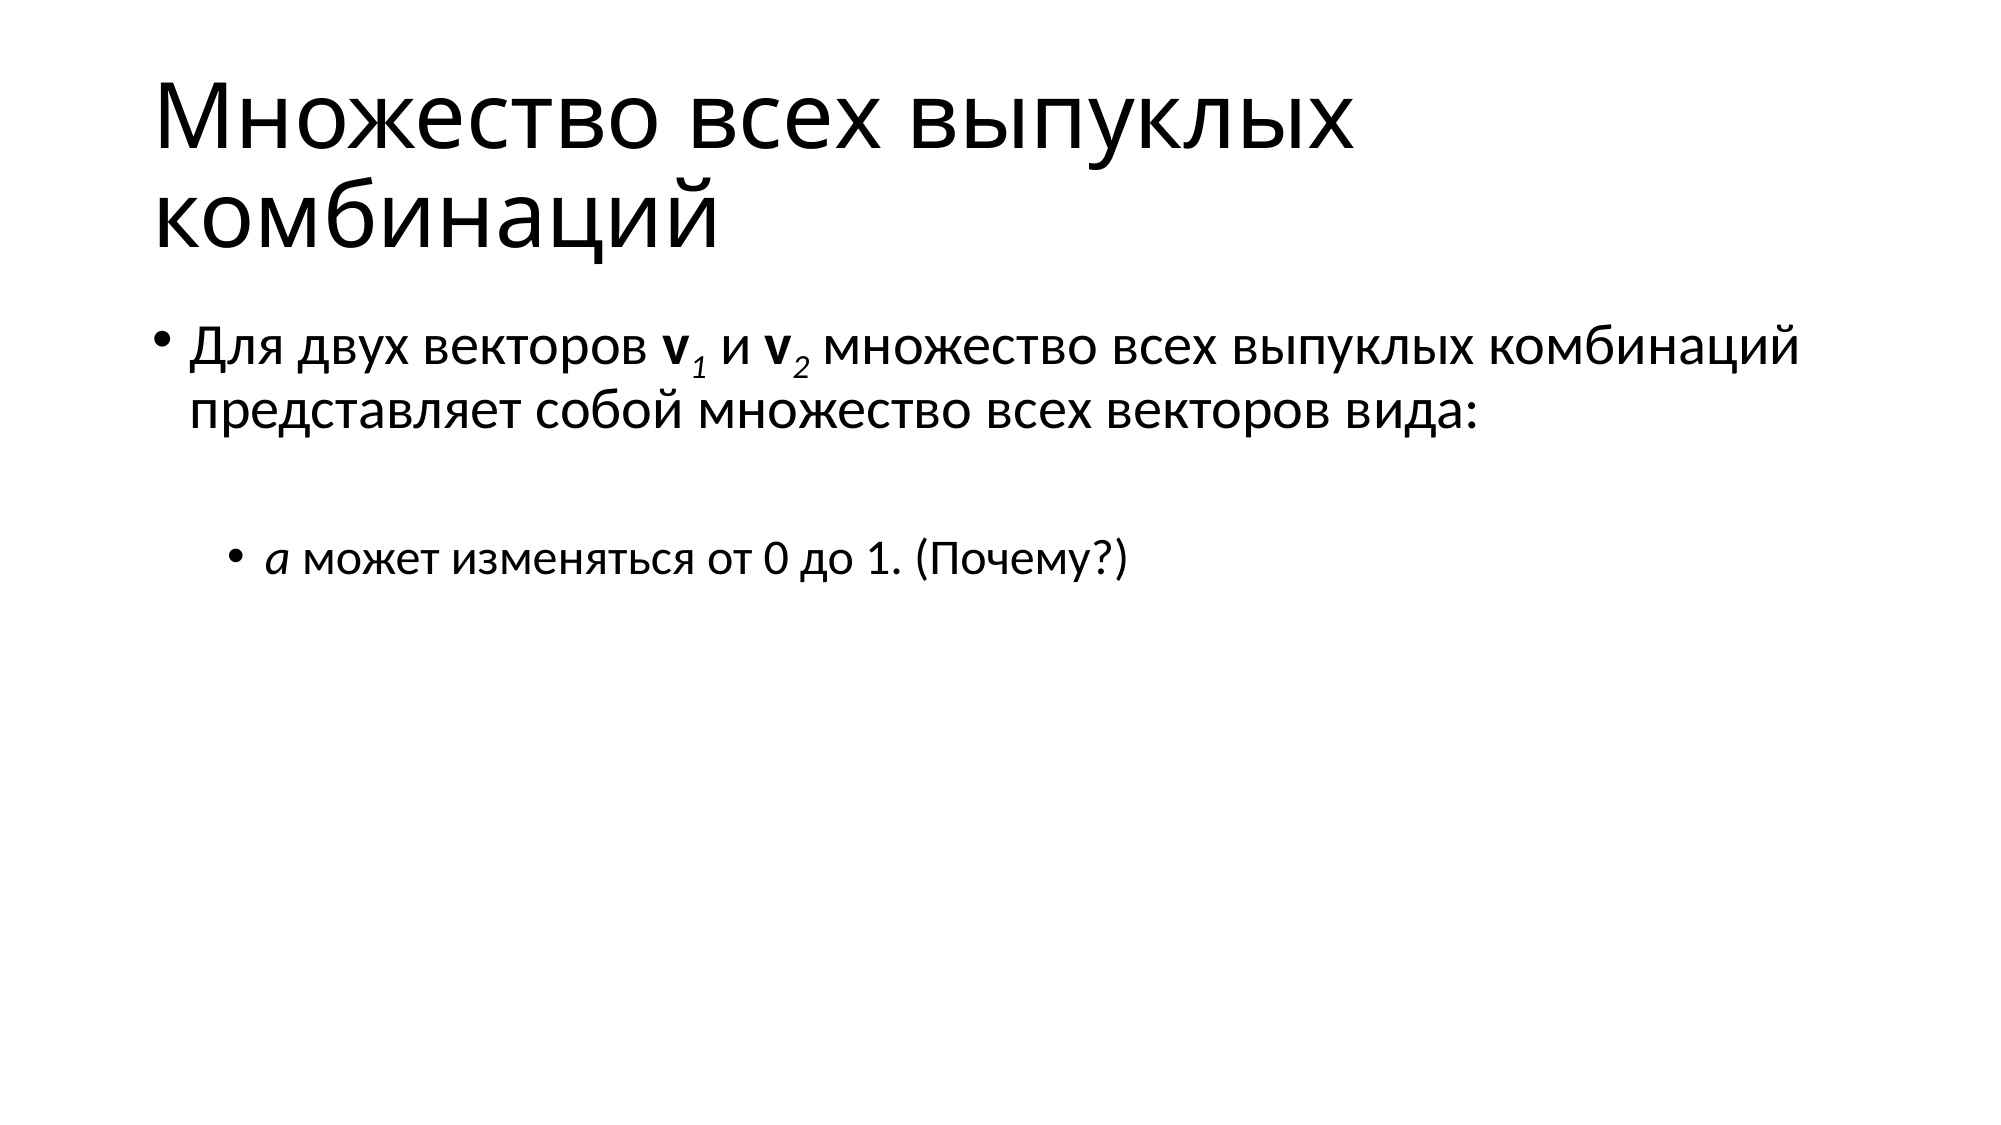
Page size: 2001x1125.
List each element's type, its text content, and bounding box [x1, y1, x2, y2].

title Множество всех выпуклых комбинаций [137, 59, 1863, 278]
